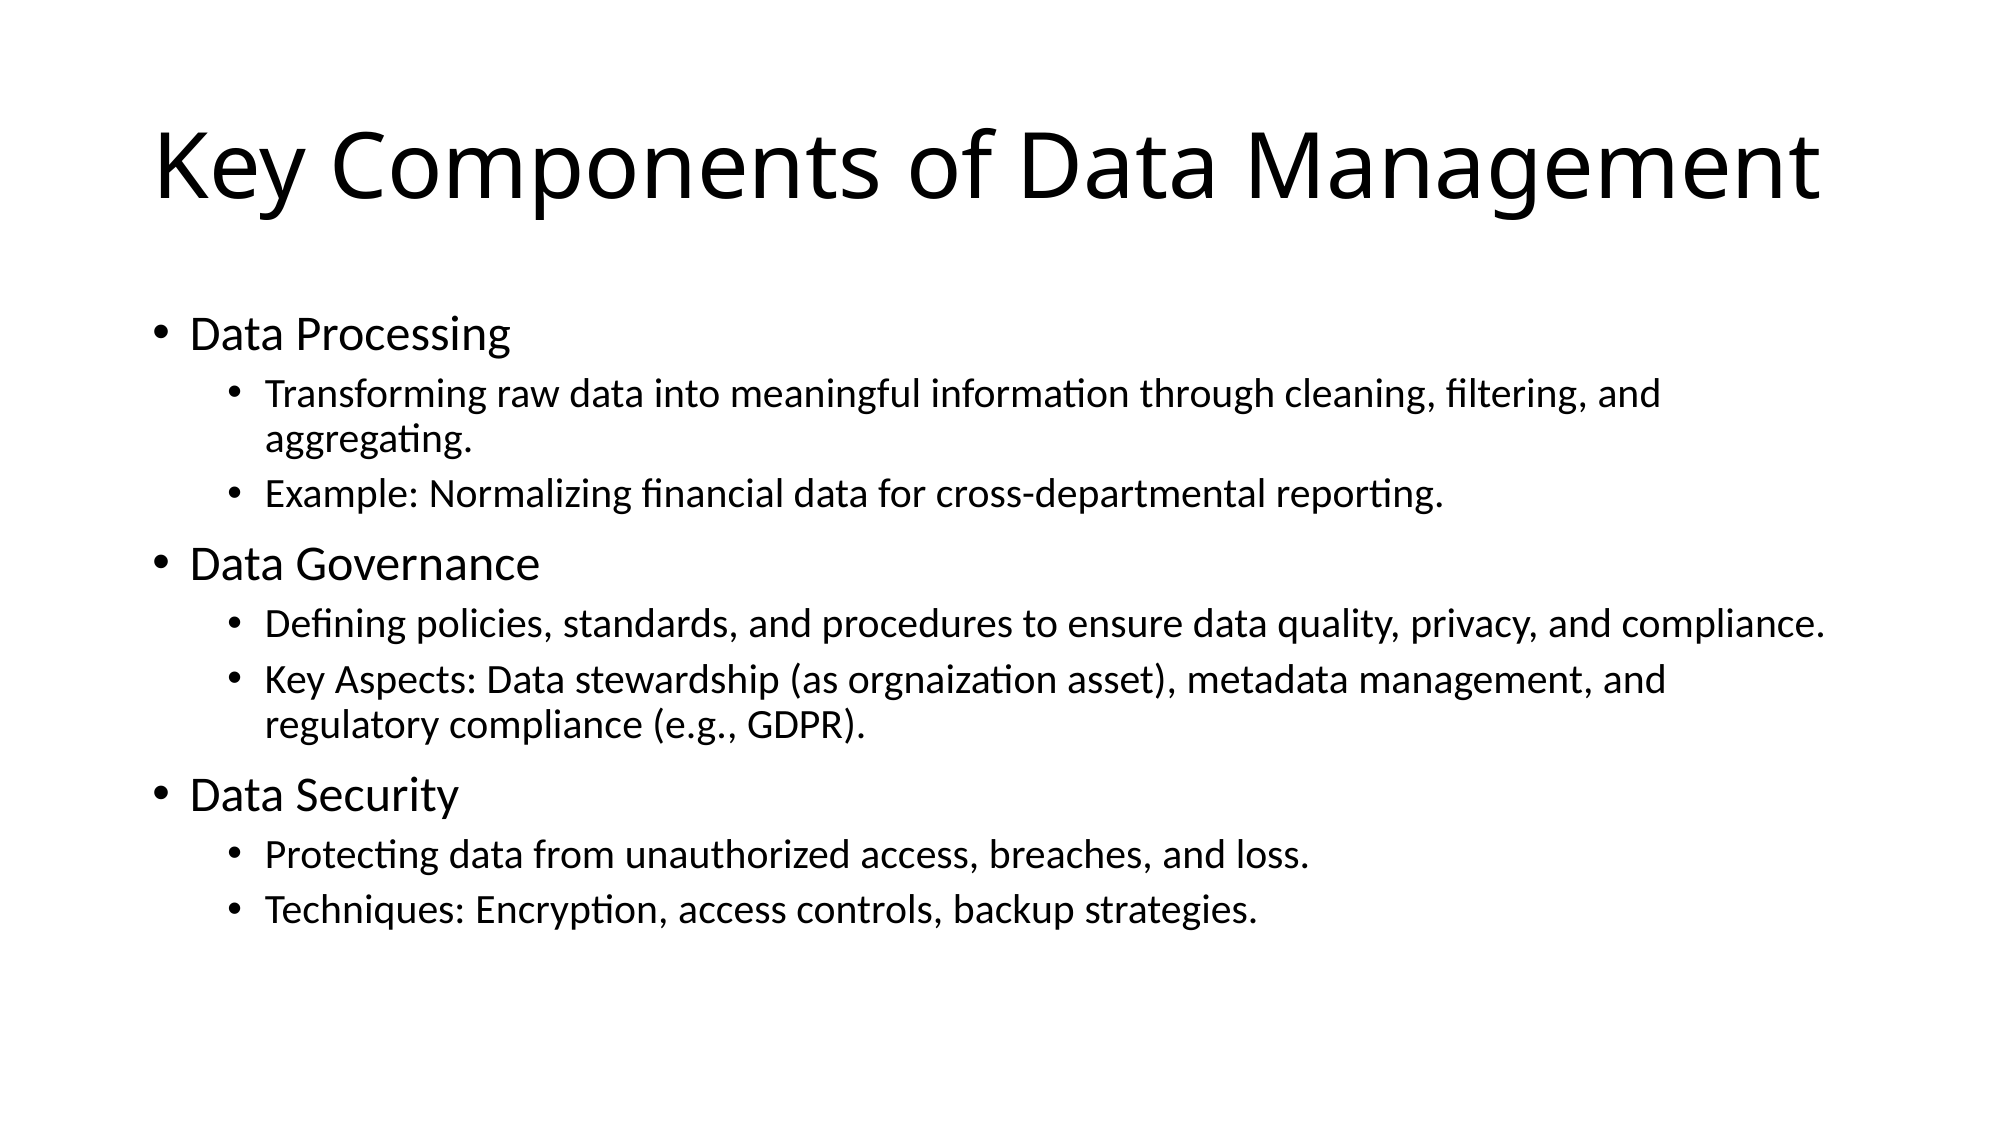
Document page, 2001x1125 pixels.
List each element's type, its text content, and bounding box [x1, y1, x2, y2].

title Key Components of Data Management [137, 59, 1863, 278]
list Data Processing Transforming raw data into meaningful information through cleaning, filtering, and aggregating. Example: Normalizing financial data for cross-departmental reporting. Data Governance Defining policies, standards, and procedures to ensure data quality, privacy, and compliance. Key Aspects: Data stewardship (as orgnaization asset), metadata management, and regulatory compliance (e.g., GDPR). Data Security Protecting data from unauthorized access, breaches, and loss. Techniques: Encryption, access controls, backup strategies. [137, 299, 1863, 1014]
